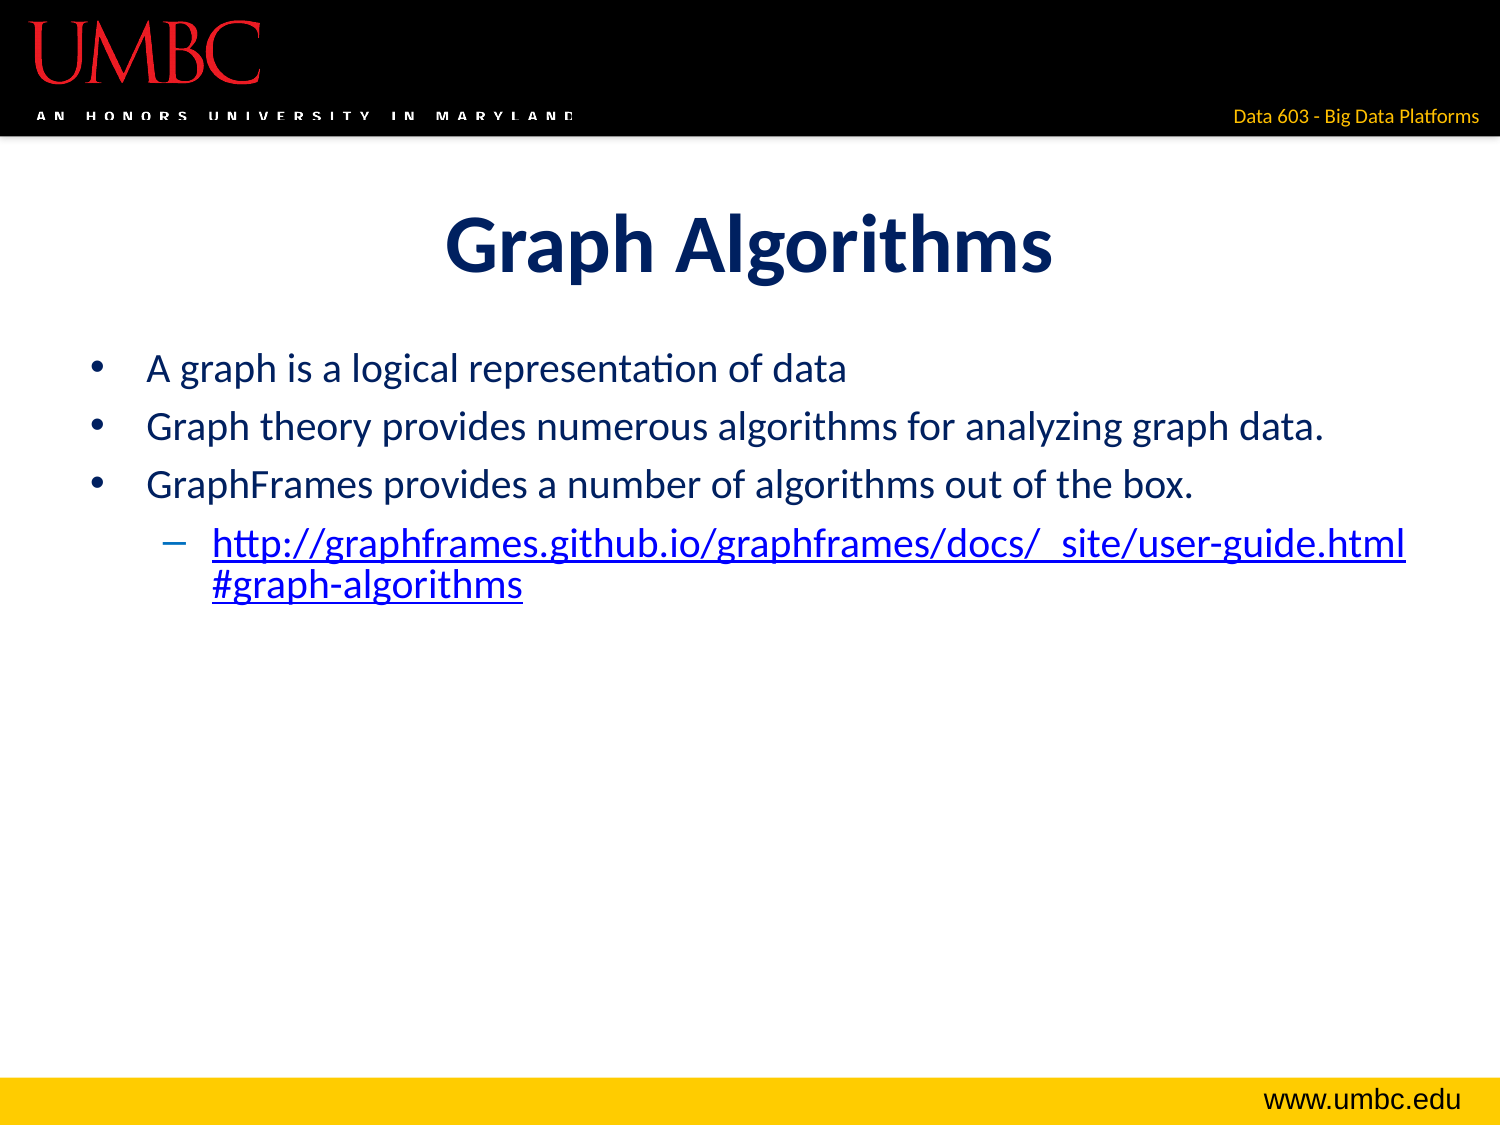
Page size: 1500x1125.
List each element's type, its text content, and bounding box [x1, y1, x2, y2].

title Graph Algorithms [75, 145, 1425, 333]
picture [27, 20, 572, 120]
list A graph is a logical representation of data Graph theory provides numerous algorithms for analyzing graph data. GraphFrames provides a number of algorithms out of the box. http://graphframes.github.io/graphframes/docs/_site/user-guide.html#graph-algorithms [75, 333, 1425, 936]
